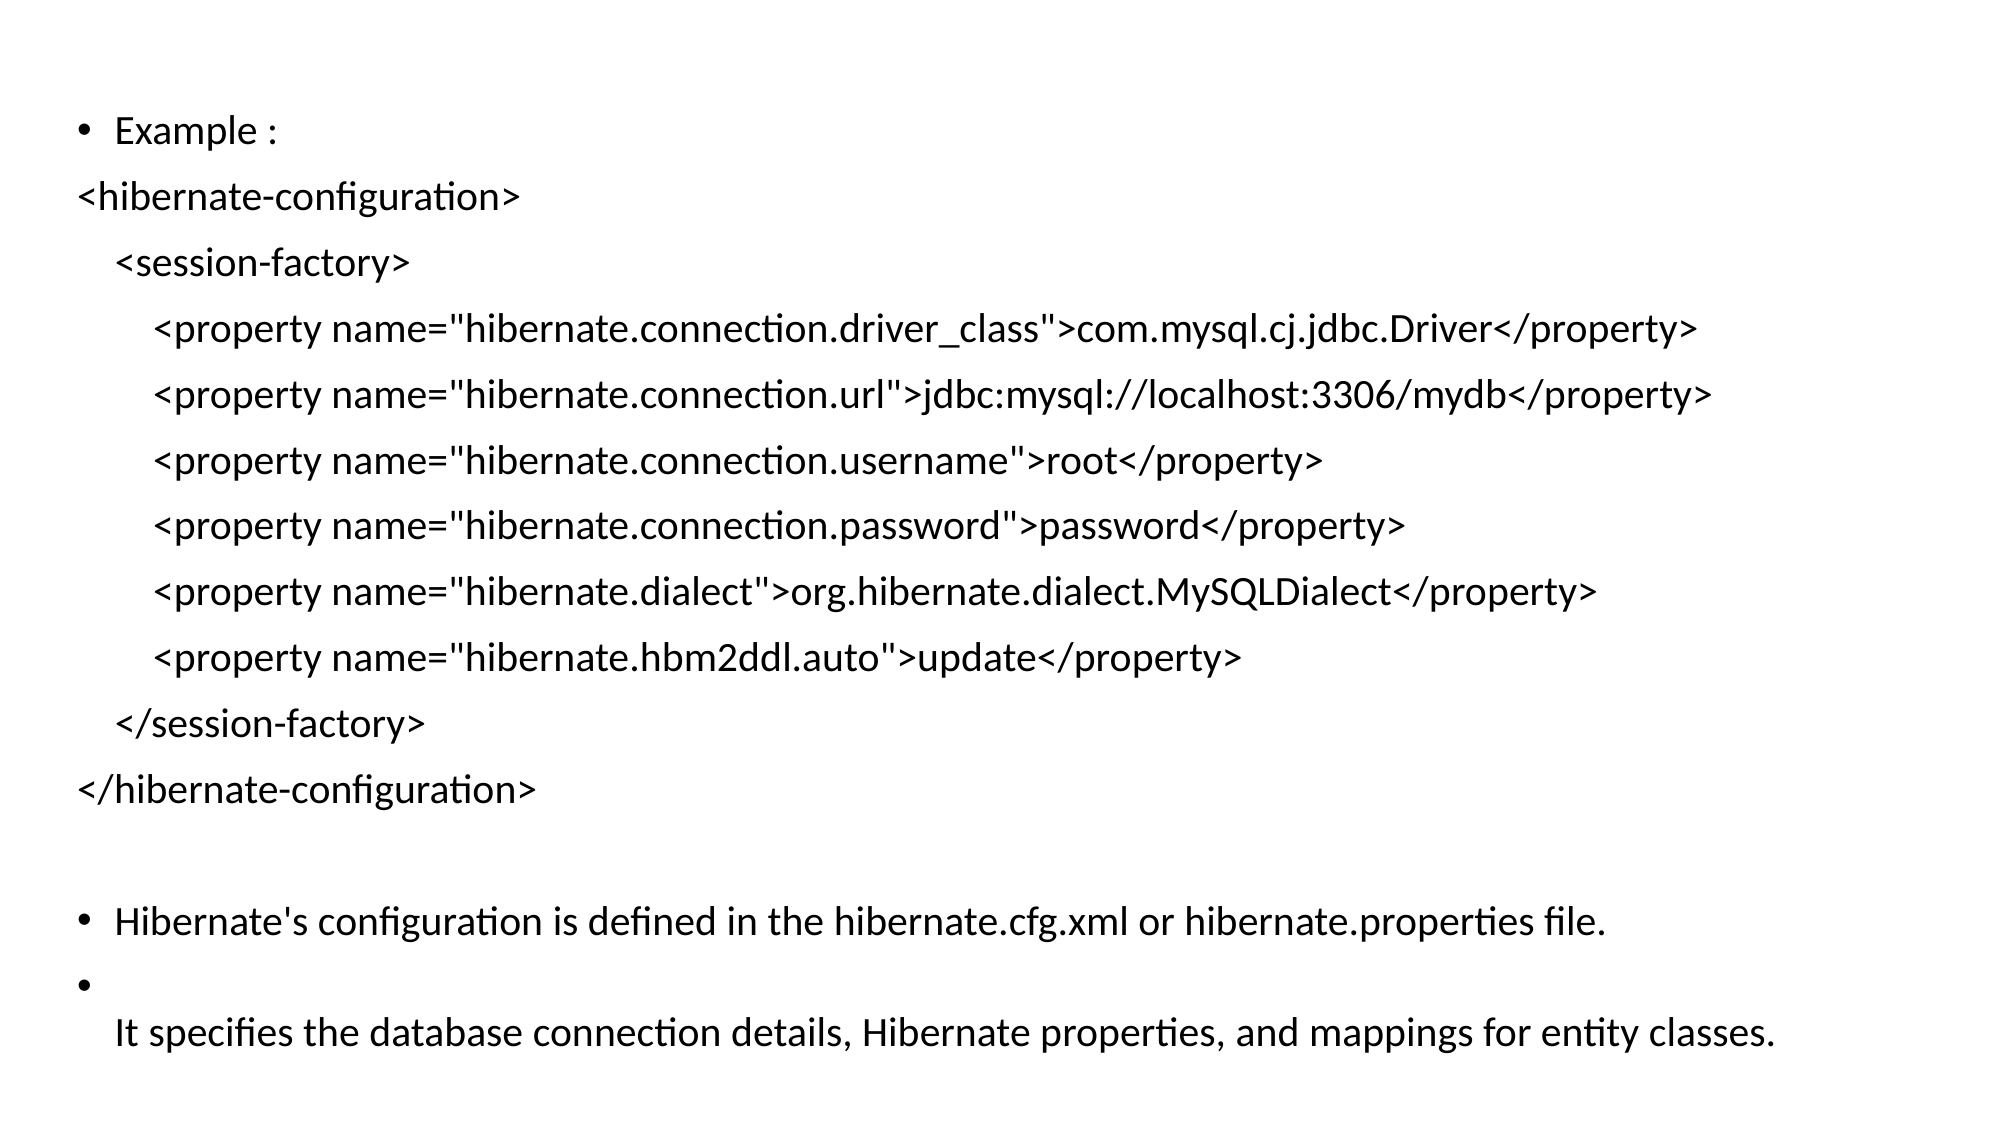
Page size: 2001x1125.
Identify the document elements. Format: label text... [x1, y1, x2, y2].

list Example : <hibernate-configuration> <session-factory> <property name="hibernate.connection.driver_class">com.mysql.cj.jdbc.Driver</property> <property name="hibernate.connection.url">jdbc:mysql://localhost:3306/mydb</property> <property name="hibernate.connection.username">root</property> <property name="hibernate.connection.password">password</property> <property name="hibernate.dialect">org.hibernate.dialect.MySQLDialect</property> <property name="hibernate.hbm2ddl.auto">update</property> </session-factory> </hibernate-configuration> Hibernate's configuration is defined in the hibernate.cfg.xml or hibernate.properties file. It specifies the database connection details, Hibernate properties, and mappings for entity classes. [62, 101, 1979, 1044]
